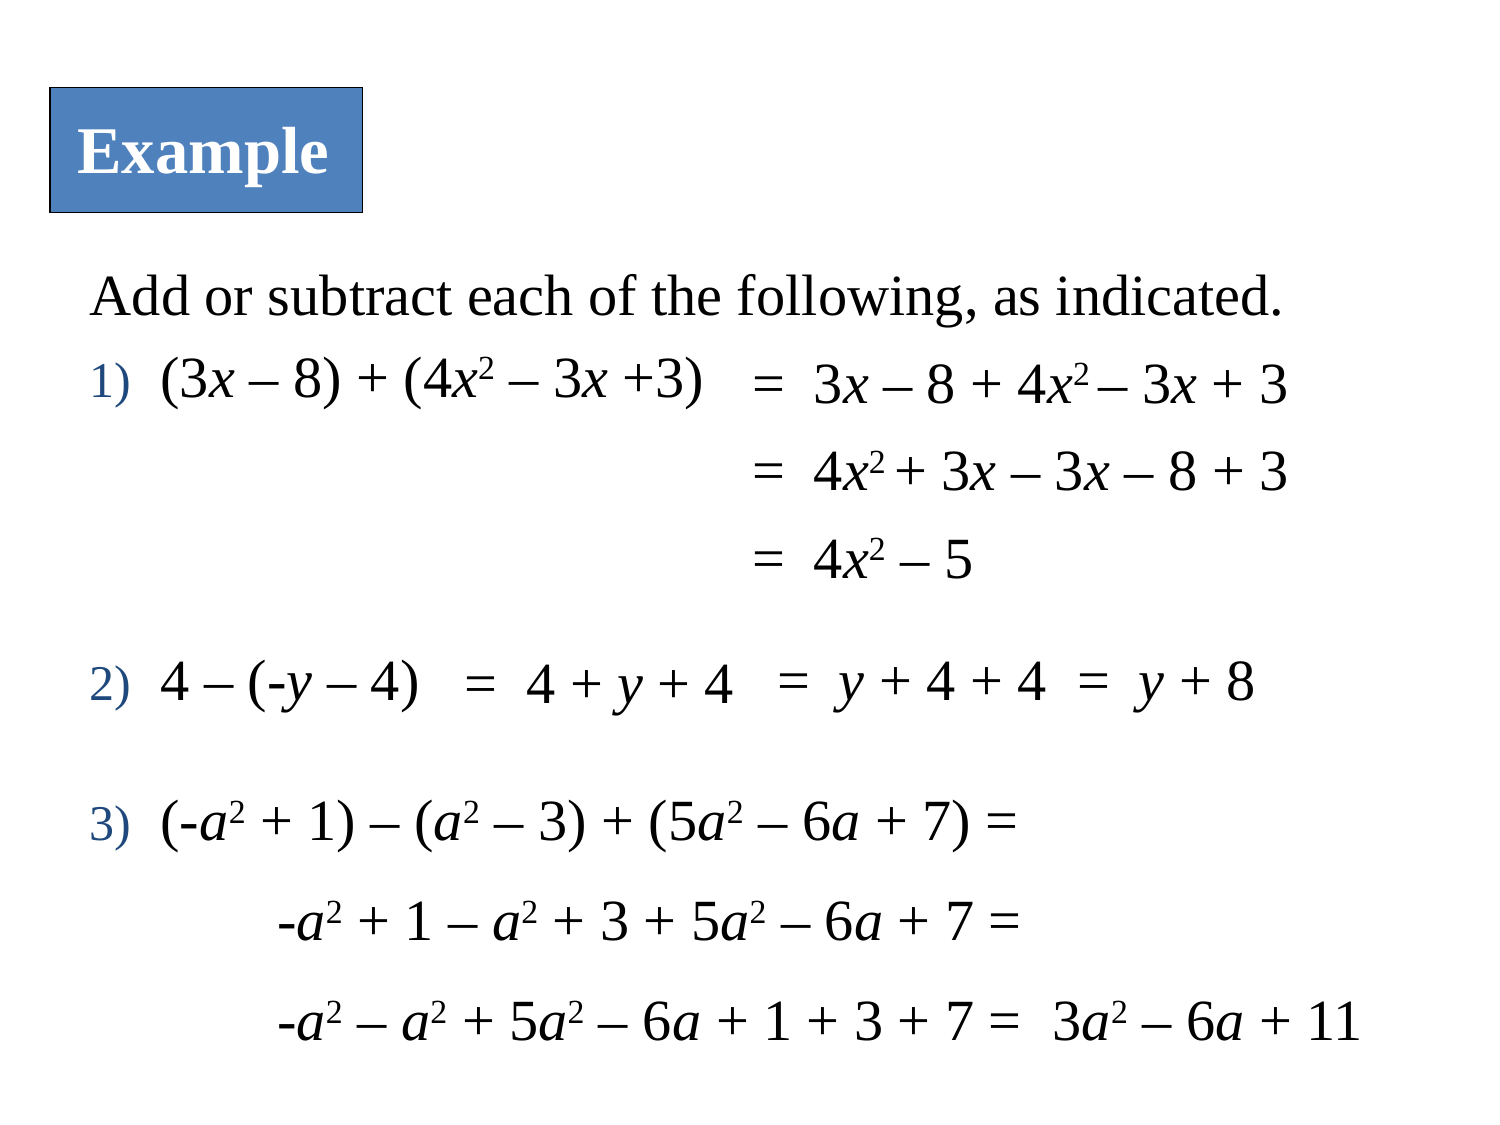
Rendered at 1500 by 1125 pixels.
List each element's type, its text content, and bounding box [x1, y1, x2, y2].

text_box = 4x2 – 5 [737, 512, 1075, 598]
text_box = 3x – 8 + 4x2 – 3x + 3 [737, 337, 1325, 423]
text_box = 4 + y + 4 [449, 637, 838, 723]
text_box = y + 4 + 4 [762, 635, 1062, 720]
text_box -a2 – a2 + 5a2 – 6a + 1 + 3 + 7 = [262, 975, 1075, 1060]
text_box 3) (-a2 + 1) – (a2 – 3) + (5a2 – 6a + 7) = [74, 774, 1063, 860]
list 3a2 – 6a + 11 [1037, 975, 1463, 1075]
text_box -a2 + 1 – a2 + 3 + 5a2 – 6a + 7 = [262, 875, 1075, 960]
text_box 2) 4 – (-y – 4) [74, 635, 463, 720]
text_box Add or subtract each of the following, as indicated. 1) (3x – 8) + (4x2 – 3x +3) [74, 249, 1438, 417]
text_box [49, 87, 363, 213]
text_box = 4x2 + 3x – 3x – 8 + 3 [737, 425, 1325, 510]
text_box = y + 8 [1062, 635, 1288, 720]
